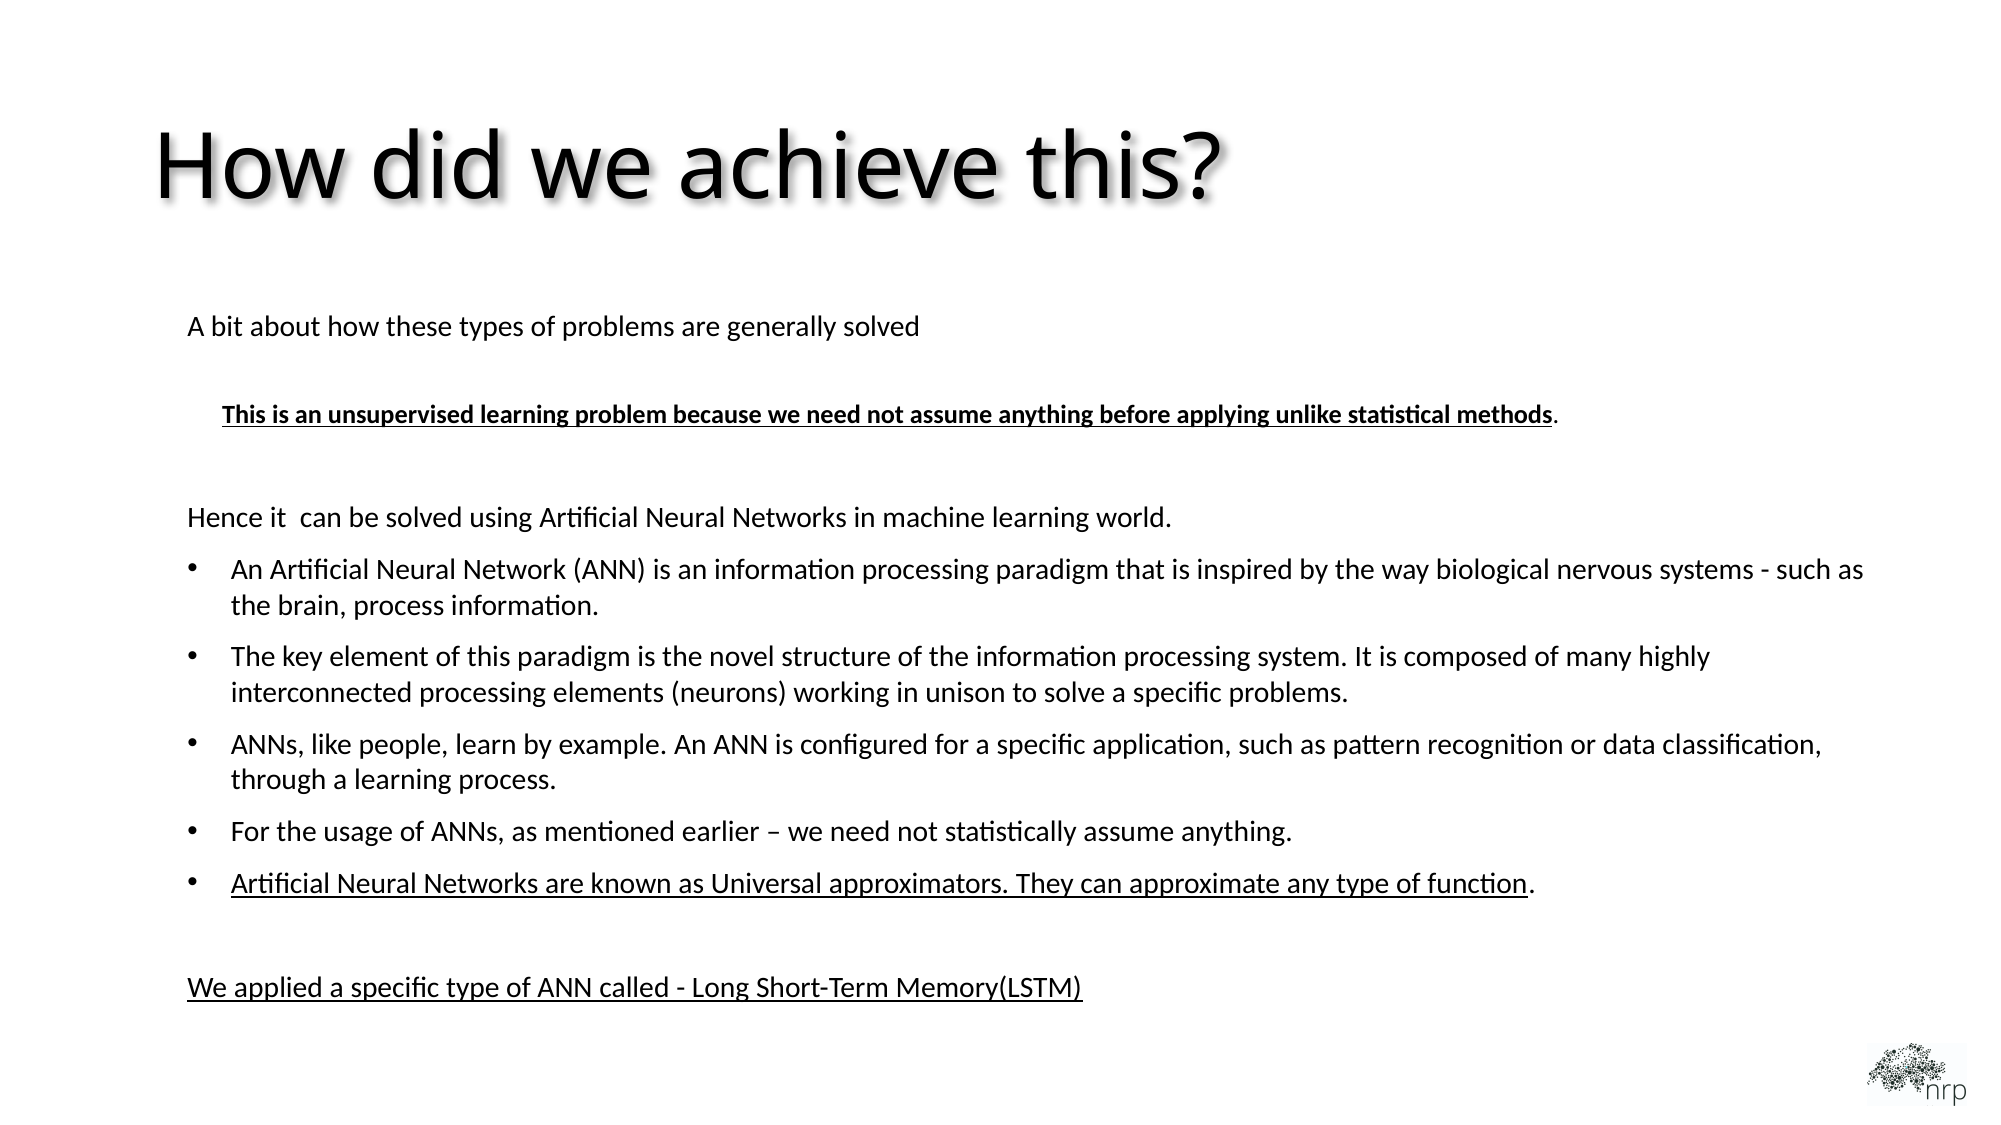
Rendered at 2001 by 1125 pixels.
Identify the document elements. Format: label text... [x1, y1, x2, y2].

list A bit about how these types of problems are generally solved This is an unsupervised learning problem because we need not assume anything before applying unlike statistical methods. Hence it can be solved using Artificial Neural Networks in machine learning world. An Artificial Neural Network (ANN) is an information processing paradigm that is inspired by the way biological nervous systems - such as the brain, process information. The key element of this paradigm is the novel structure of the information processing system. It is composed of many highly interconnected processing elements (neurons) working in unison to solve a specific problems. ANNs, like people, learn by example. An ANN is configured for a specific application, such as pattern recognition or data classification, through a learning process. For the usage of ANNs, as mentioned earlier – we need not statistically assume anything. Artificial Neural Networks are known as Universal approximators. They can approximate any type of function. We applied a specific type of ANN called - Long Short-Term Memory(LSTM) [137, 299, 1915, 1014]
title How did we achieve this? [137, 59, 1863, 278]
picture [1867, 1043, 1967, 1106]
